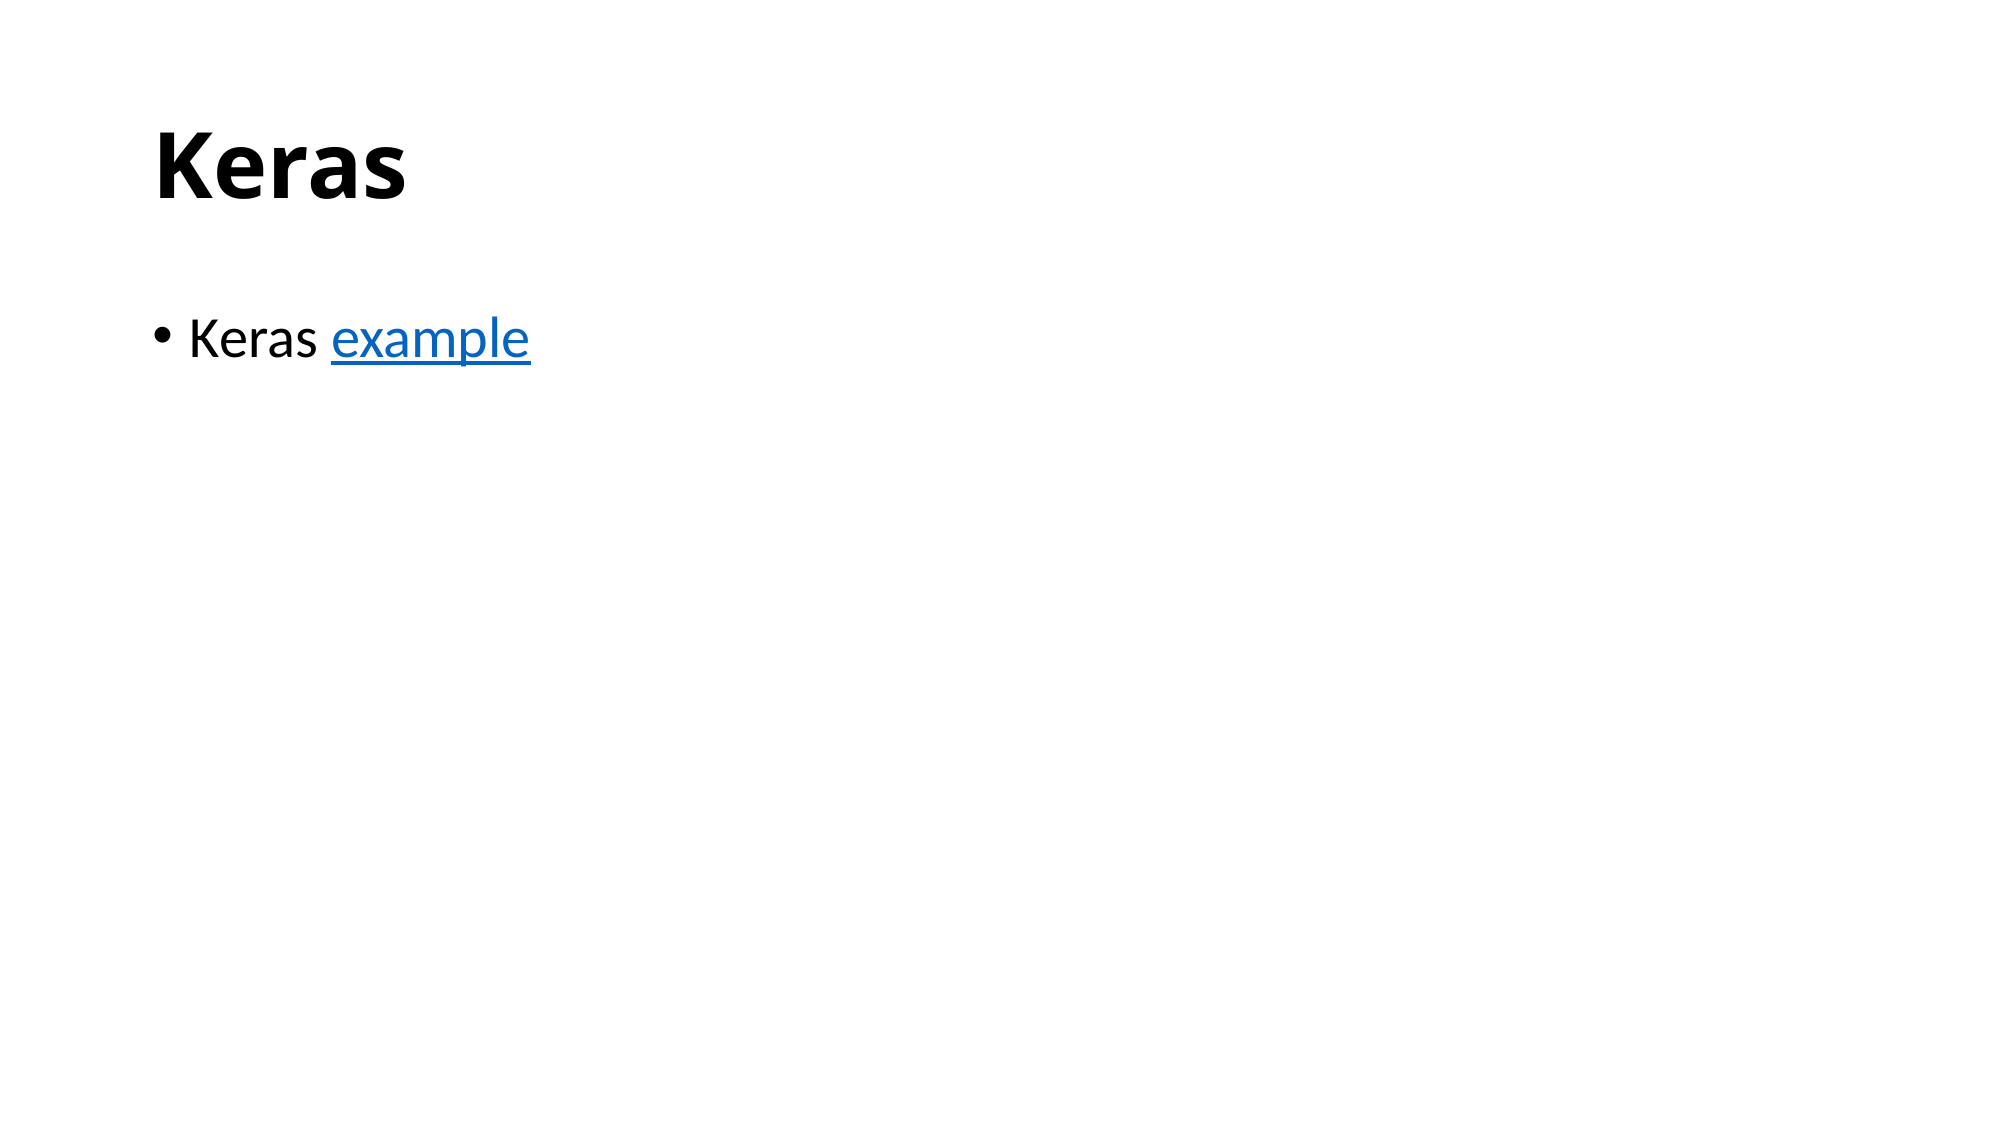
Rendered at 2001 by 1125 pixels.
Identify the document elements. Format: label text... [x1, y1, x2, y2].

list Keras example [137, 299, 1863, 1014]
title Keras [137, 59, 1863, 278]
